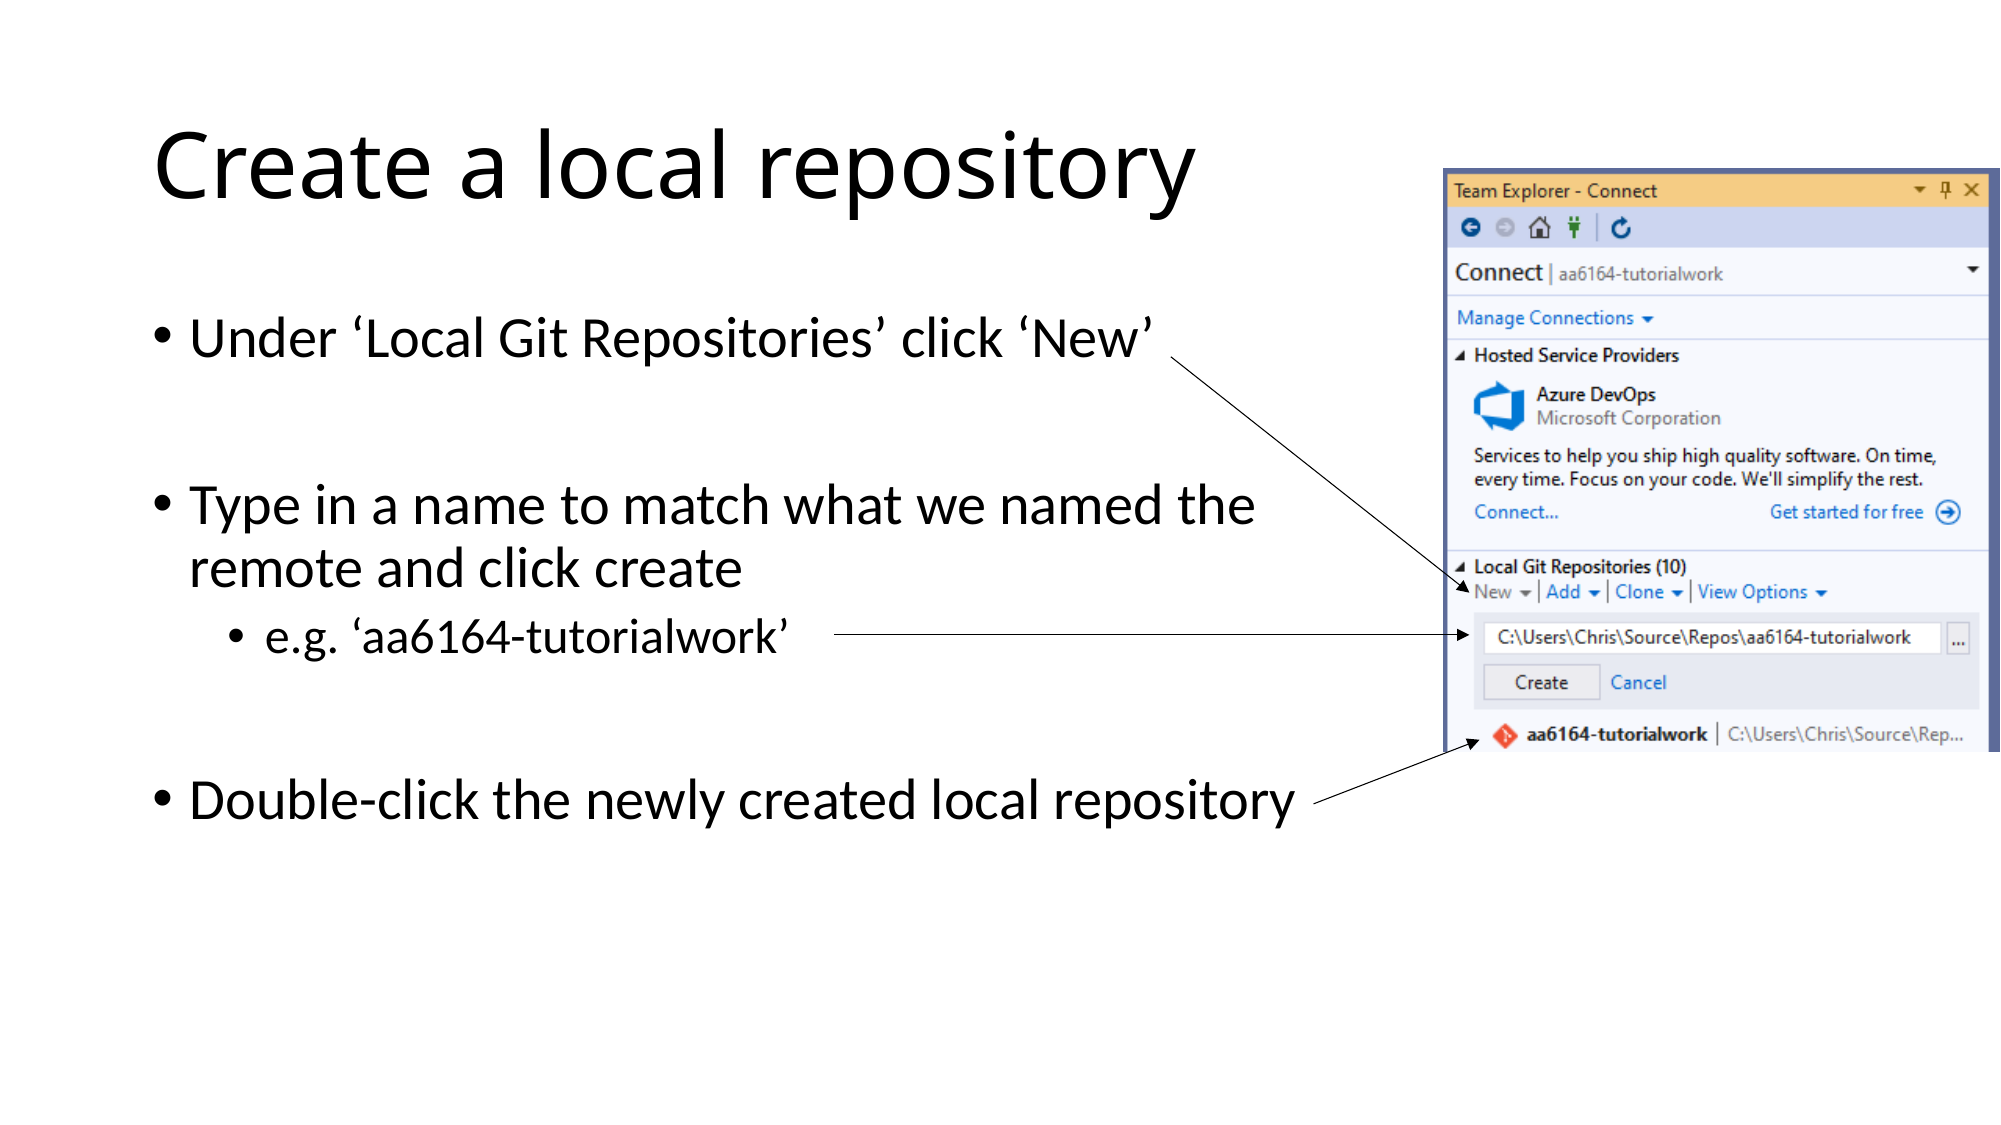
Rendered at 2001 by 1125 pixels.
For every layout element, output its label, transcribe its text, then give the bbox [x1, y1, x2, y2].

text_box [1170, 356, 1470, 593]
title Create a local repository [137, 59, 1863, 278]
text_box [1313, 739, 1480, 804]
picture [1443, 168, 2000, 752]
list Under ‘Local Git Repositories’ click ‘New’ Type in a name to match what we named the remote and click create e.g. ‘aa6164-tutorialwork’ Double-click the newly created local repository [137, 299, 1444, 1014]
